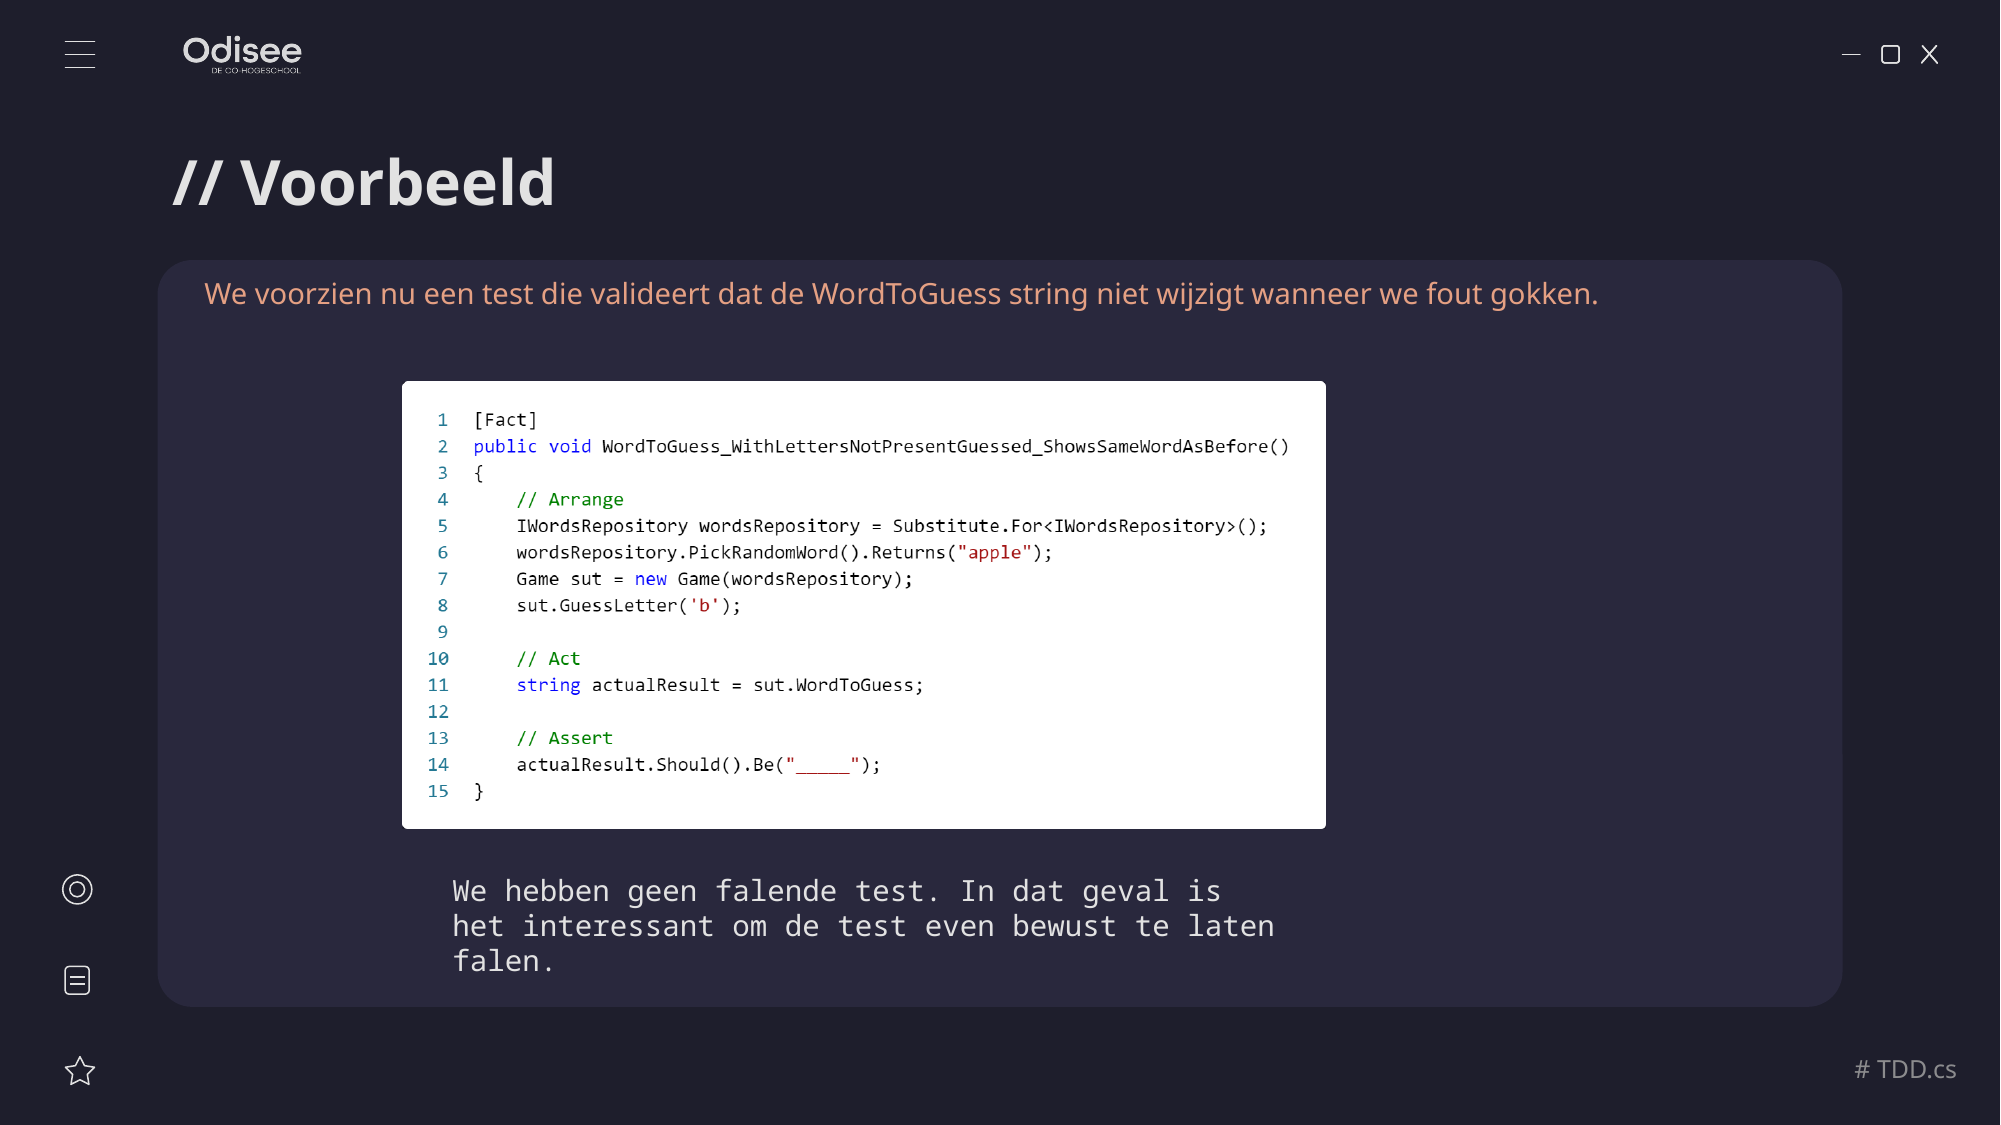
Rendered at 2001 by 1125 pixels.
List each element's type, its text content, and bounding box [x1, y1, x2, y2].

list We voorzien nu een test die valideert dat de WordToGuess string niet wijzigt wanneer we fout gokken. [157, 260, 1843, 1000]
text_box We hebben geen falende test. In dat geval is het interessant om de test even bewust te laten falen. [437, 864, 1291, 985]
title // Voorbeeld [157, 118, 1843, 244]
picture [157, 10, 328, 99]
picture [402, 381, 1326, 829]
footer # TDD.cs [1506, 1040, 1973, 1101]
